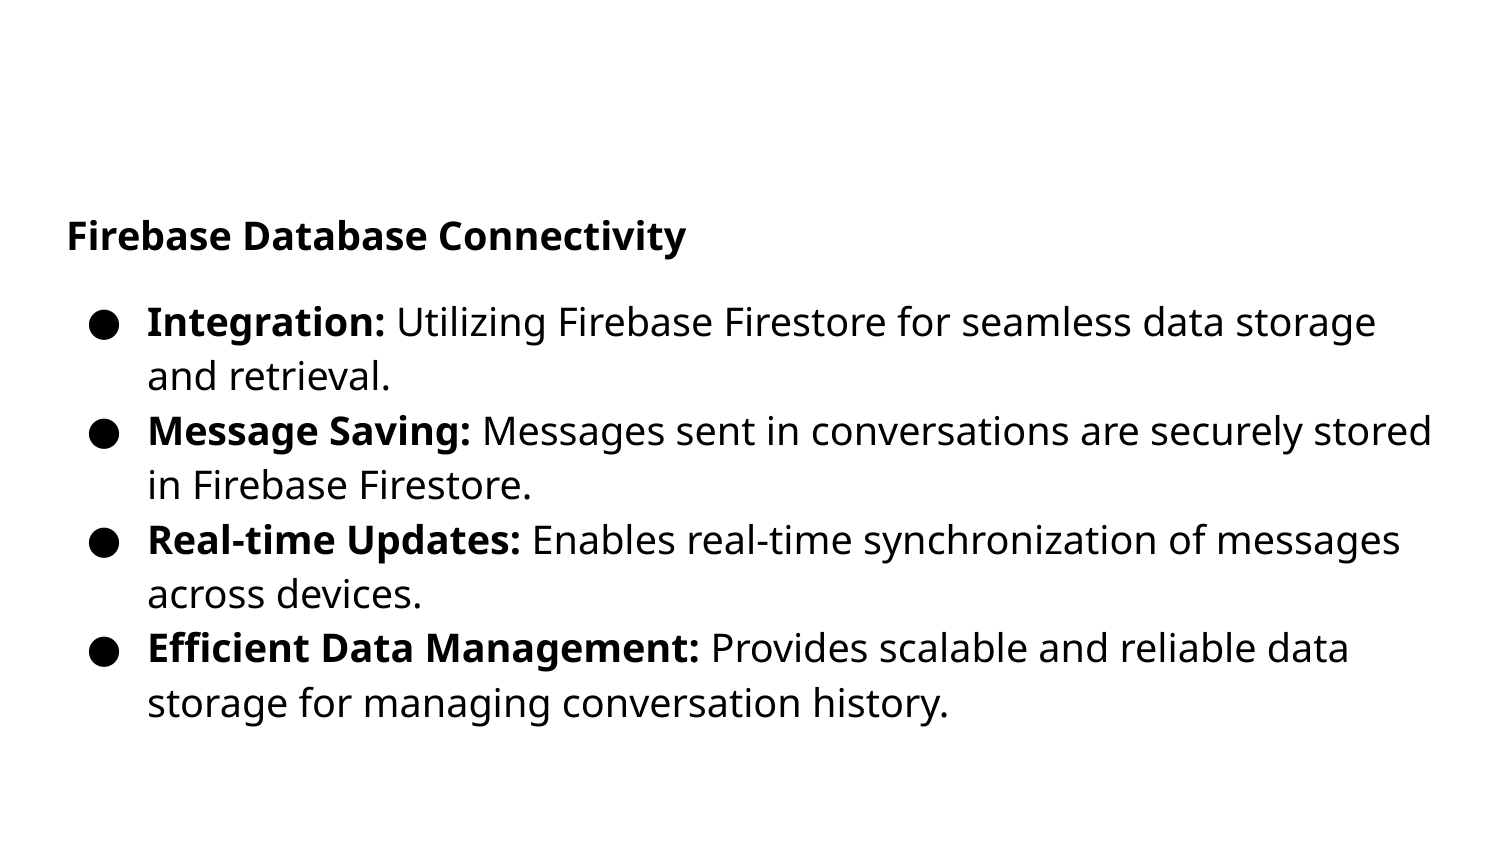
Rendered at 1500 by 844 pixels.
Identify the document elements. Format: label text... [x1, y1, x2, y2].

list Firebase Database Connectivity Integration: Utilizing Firebase Firestore for seamless data storage and retrieval. Message Saving: Messages sent in conversations are securely stored in Firebase Firestore. Real-time Updates: Enables real-time synchronization of messages across devices. Efficient Data Management: Provides scalable and reliable data storage for managing conversation history. [51, 189, 1449, 750]
